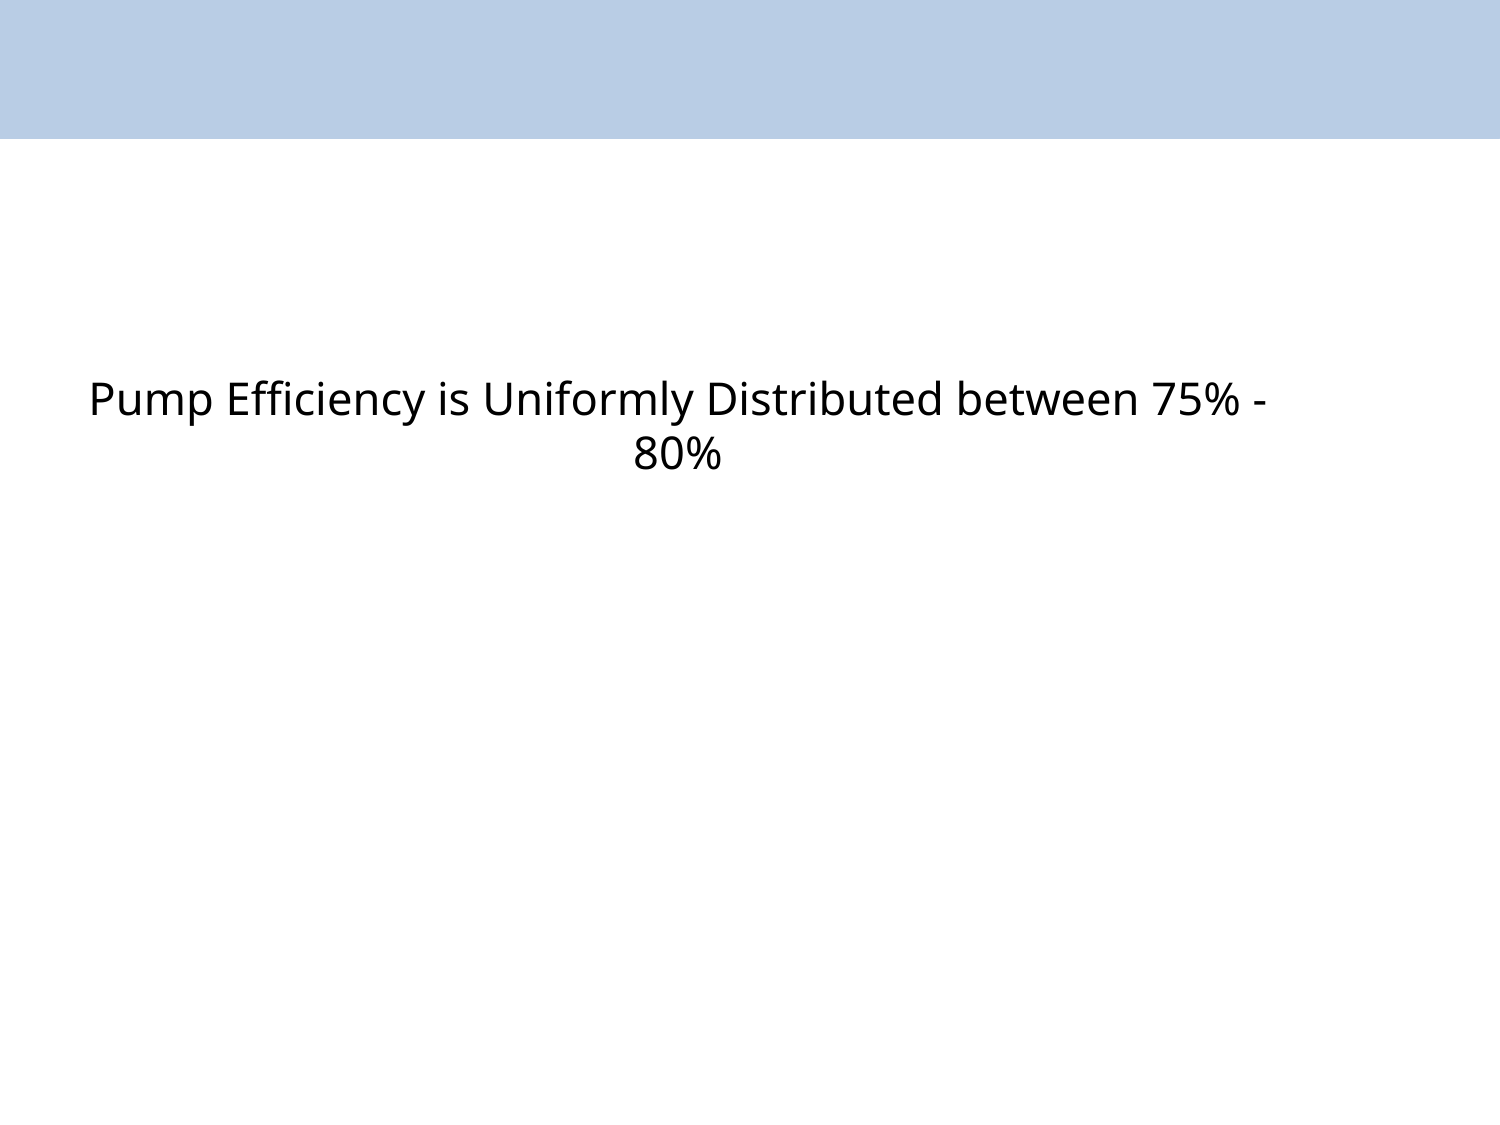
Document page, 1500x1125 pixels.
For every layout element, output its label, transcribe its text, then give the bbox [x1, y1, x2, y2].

title Pump Efficiency is Uniformly Distributed between 75% - 80% [40, 362, 1316, 488]
